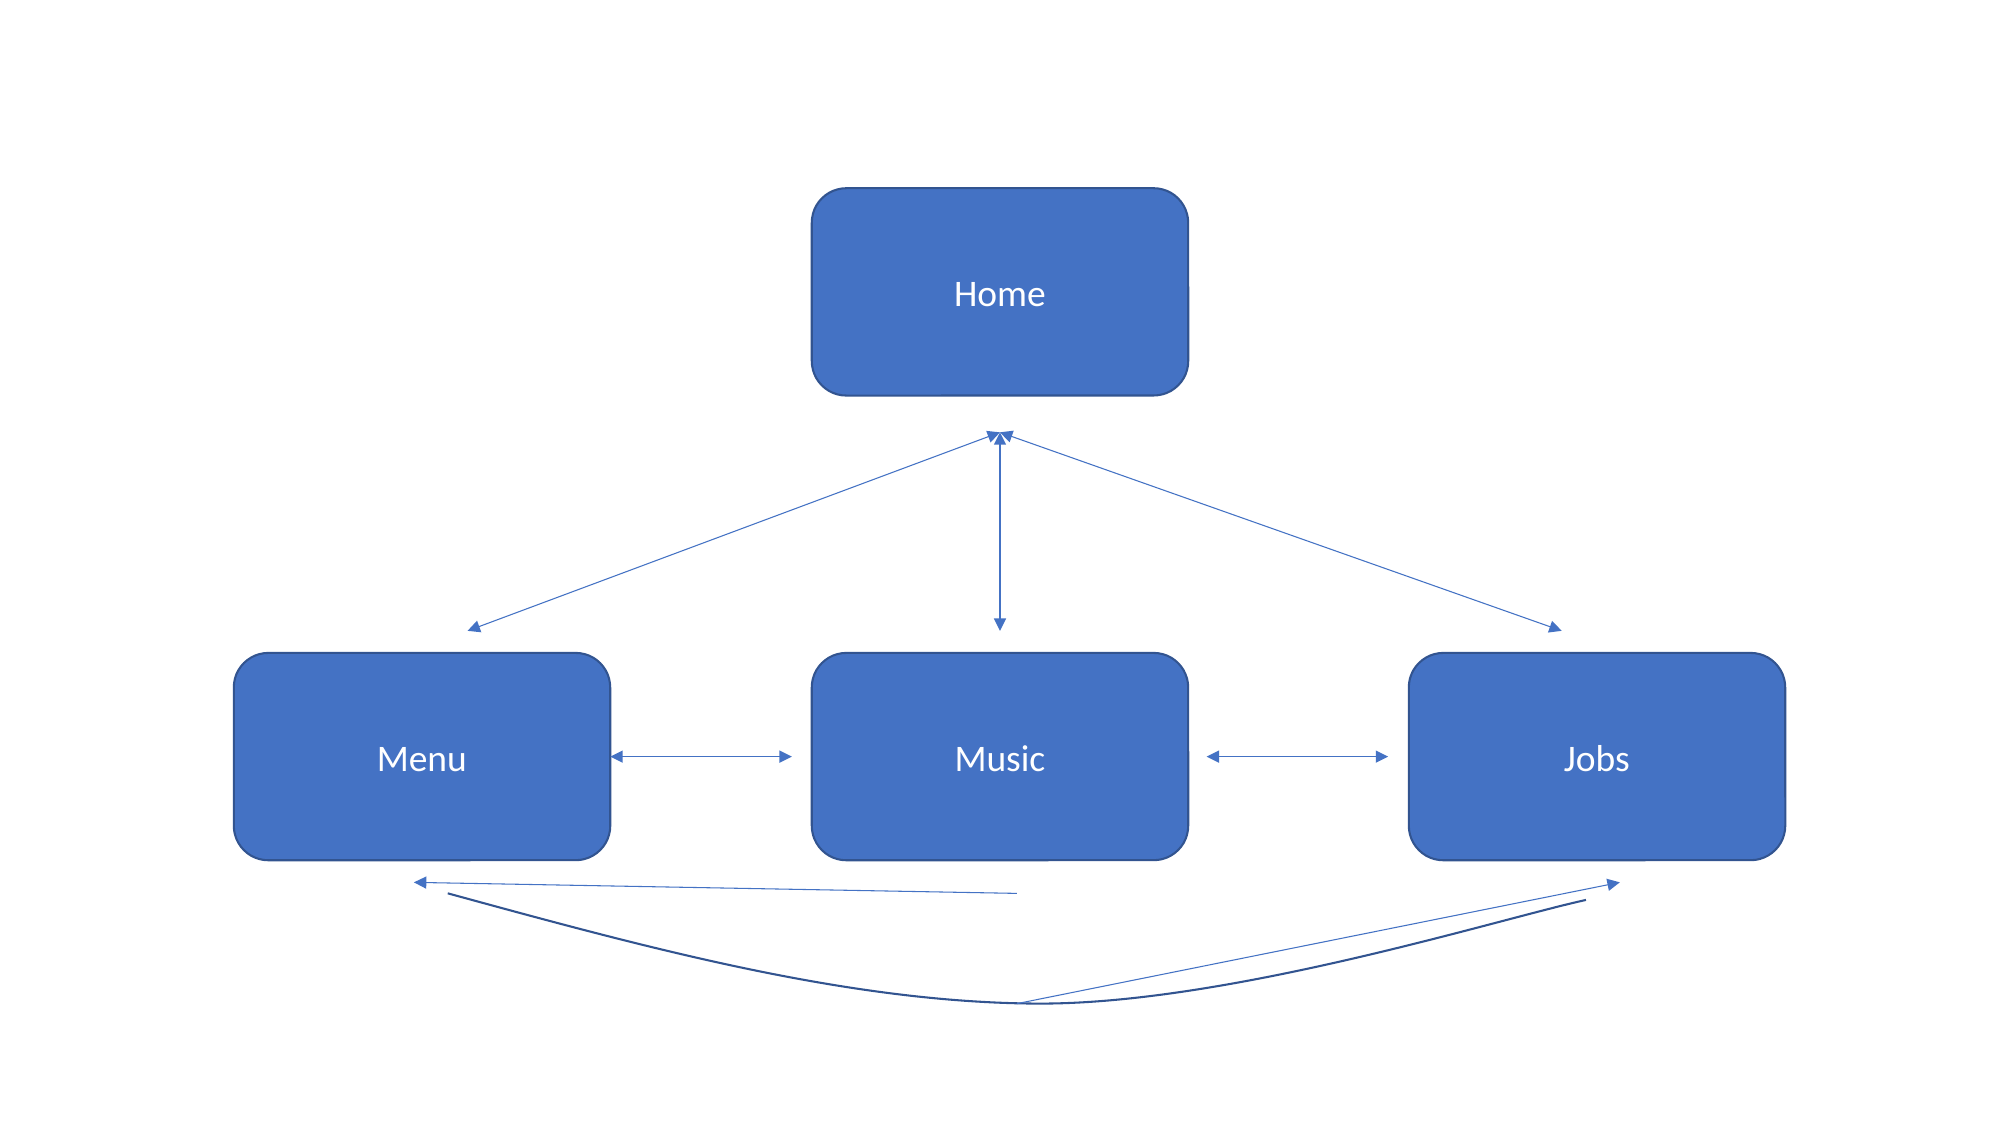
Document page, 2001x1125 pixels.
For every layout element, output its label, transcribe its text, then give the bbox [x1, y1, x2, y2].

text_box [1018, 898, 1587, 1005]
text_box Music [810, 651, 1190, 862]
text_box Home [810, 187, 1190, 397]
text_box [999, 432, 1562, 631]
text_box Menu [232, 651, 612, 862]
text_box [413, 882, 448, 894]
text_box Jobs [1407, 651, 1787, 862]
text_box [467, 432, 999, 631]
text_box [447, 892, 1529, 1005]
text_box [1586, 882, 1620, 900]
